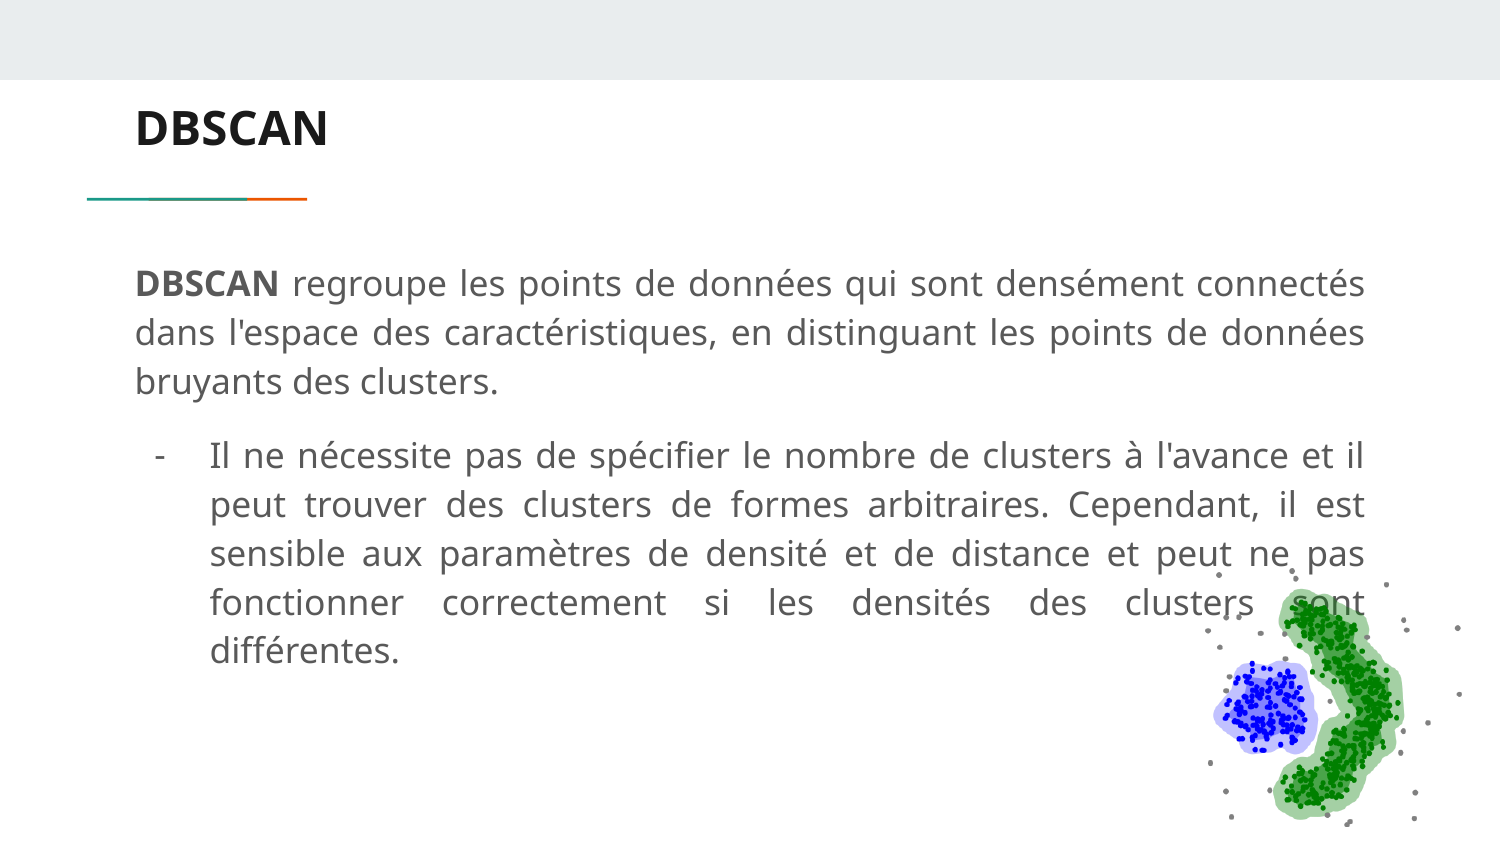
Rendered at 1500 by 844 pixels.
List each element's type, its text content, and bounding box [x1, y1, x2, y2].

title DBSCAN [119, 83, 1381, 171]
list DBSCAN regroupe les points de données qui sont densément connectés dans l'espace des caractéristiques, en distinguant les points de données bruyants des clusters. Il ne nécessite pas de spécifier le nombre de clusters à l'avance et il peut trouver des clusters de formes arbitraires. Cependant, il est sensible aux paramètres de densité et de distance et peut ne pas fonctionner correctement si les densités des clusters sont différentes. [119, 239, 1381, 712]
picture [1205, 568, 1462, 827]
